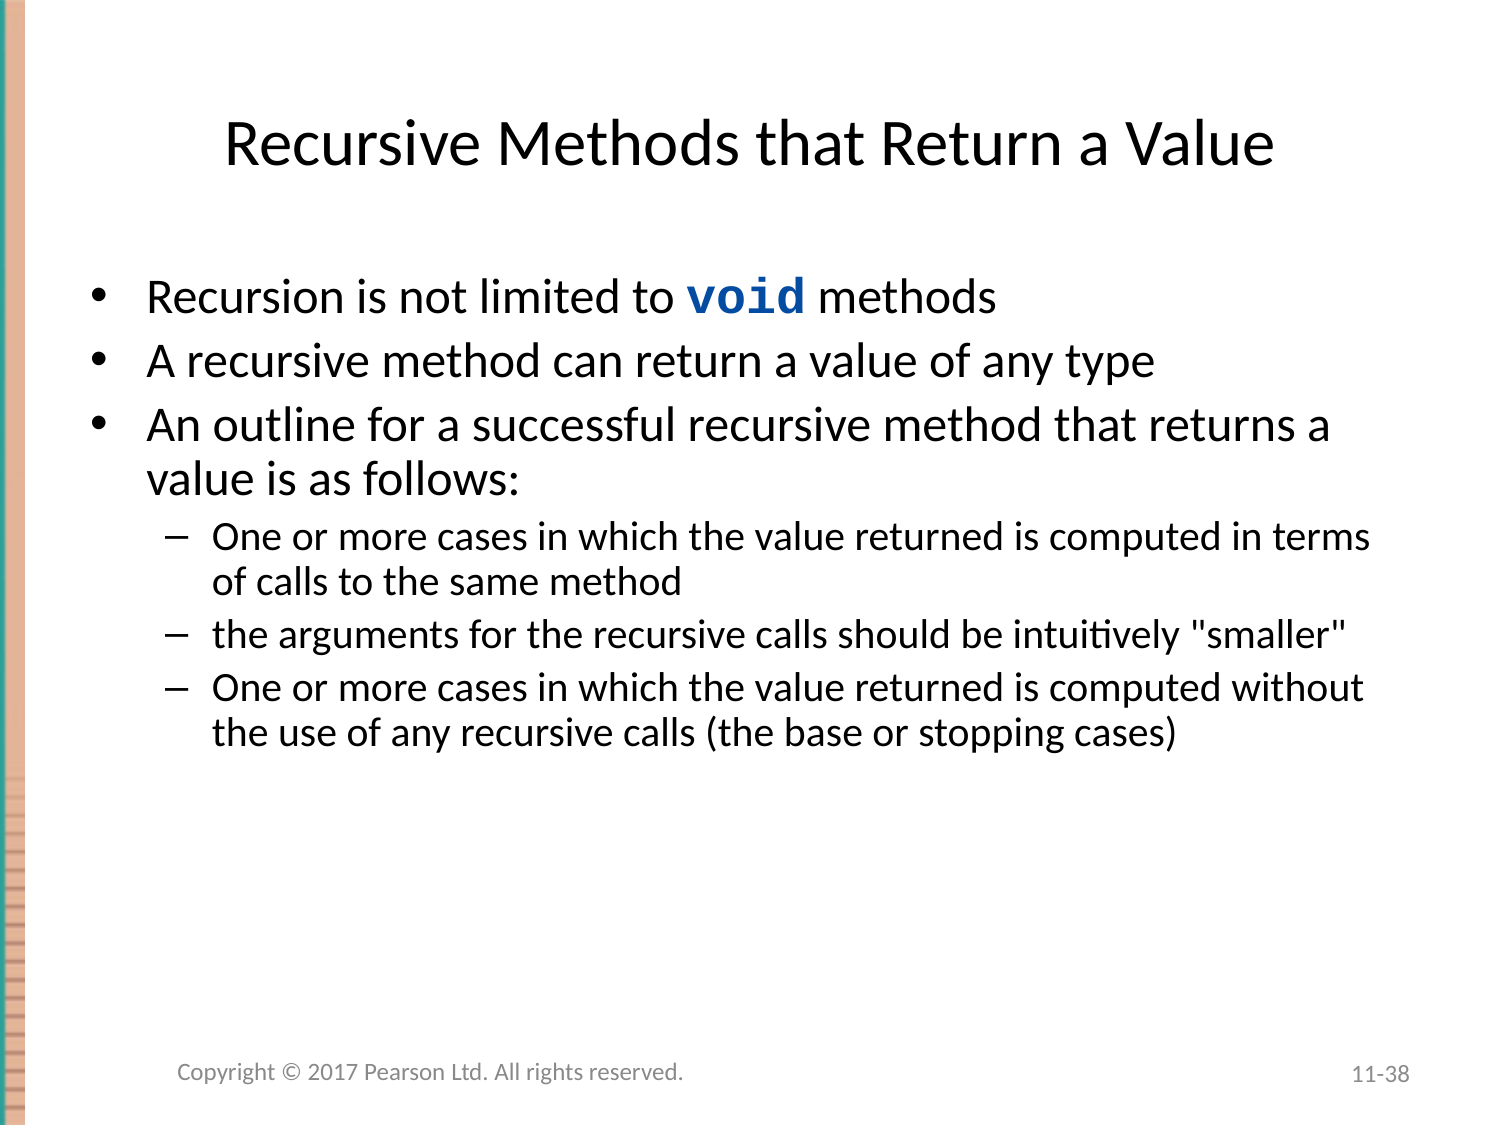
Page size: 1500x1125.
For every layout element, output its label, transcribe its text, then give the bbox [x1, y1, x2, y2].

picture [0, 0, 25, 1125]
list Recursion is not limited to void methods A recursive method can return a value of any type An outline for a successful recursive method that returns a value is as follows: One or more cases in which the value returned is computed in terms of calls to the same method the arguments for the recursive calls should be intuitively "smaller" One or more cases in which the value returned is computed without the use of any recursive calls (the base or stopping cases) [75, 262, 1425, 1005]
slide_number 11-38 [1074, 1042, 1425, 1103]
footer Copyright © 2017 Pearson Ltd. All rights reserved. [75, 1040, 788, 1100]
title Recursive Methods that Return a Value [75, 45, 1425, 233]
